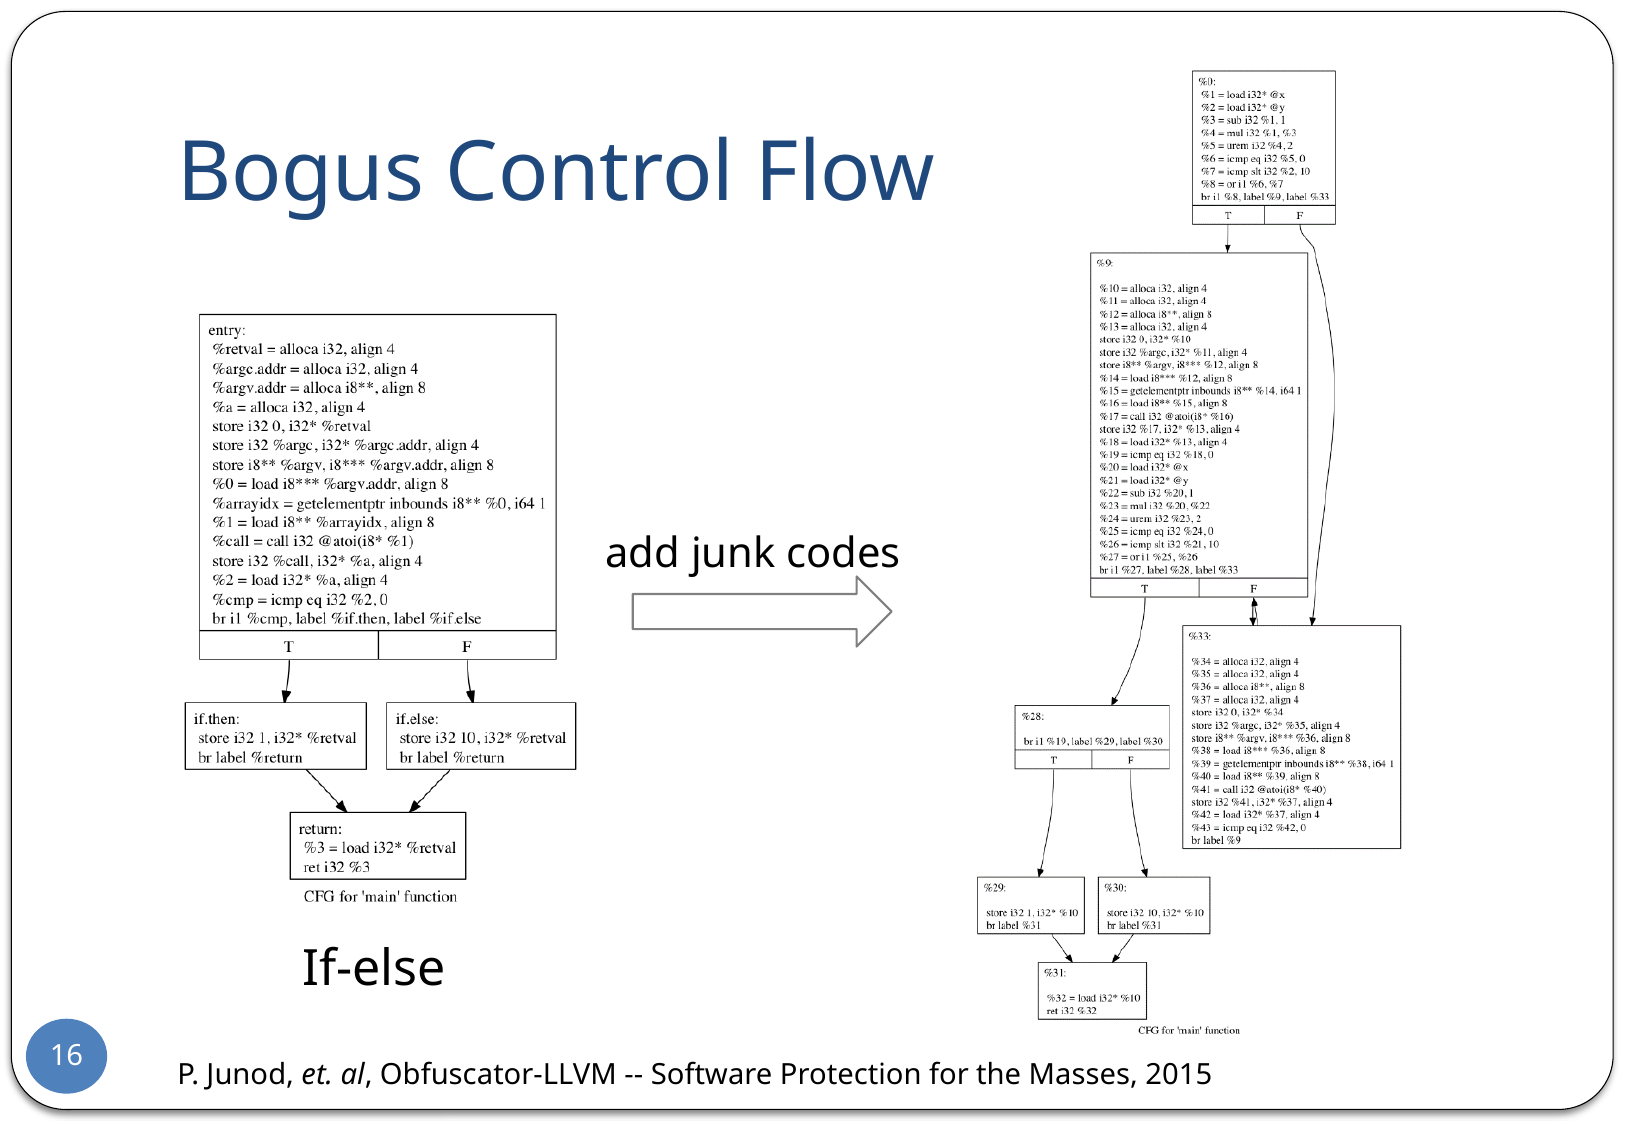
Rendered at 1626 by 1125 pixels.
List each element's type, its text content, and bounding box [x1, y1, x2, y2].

text_box If-else [233, 927, 515, 1003]
picture [181, 308, 580, 915]
text_box add junk codes [585, 518, 928, 583]
text_box [631, 575, 893, 648]
text_box P. Junod, et. al, Obfuscator-LLVM -- Software Protection for the Masses, 2015 [162, 1047, 1459, 1098]
title Bogus Control Flow [162, 45, 1544, 233]
slide_number 16 [25, 1018, 108, 1094]
picture [975, 68, 1403, 1042]
